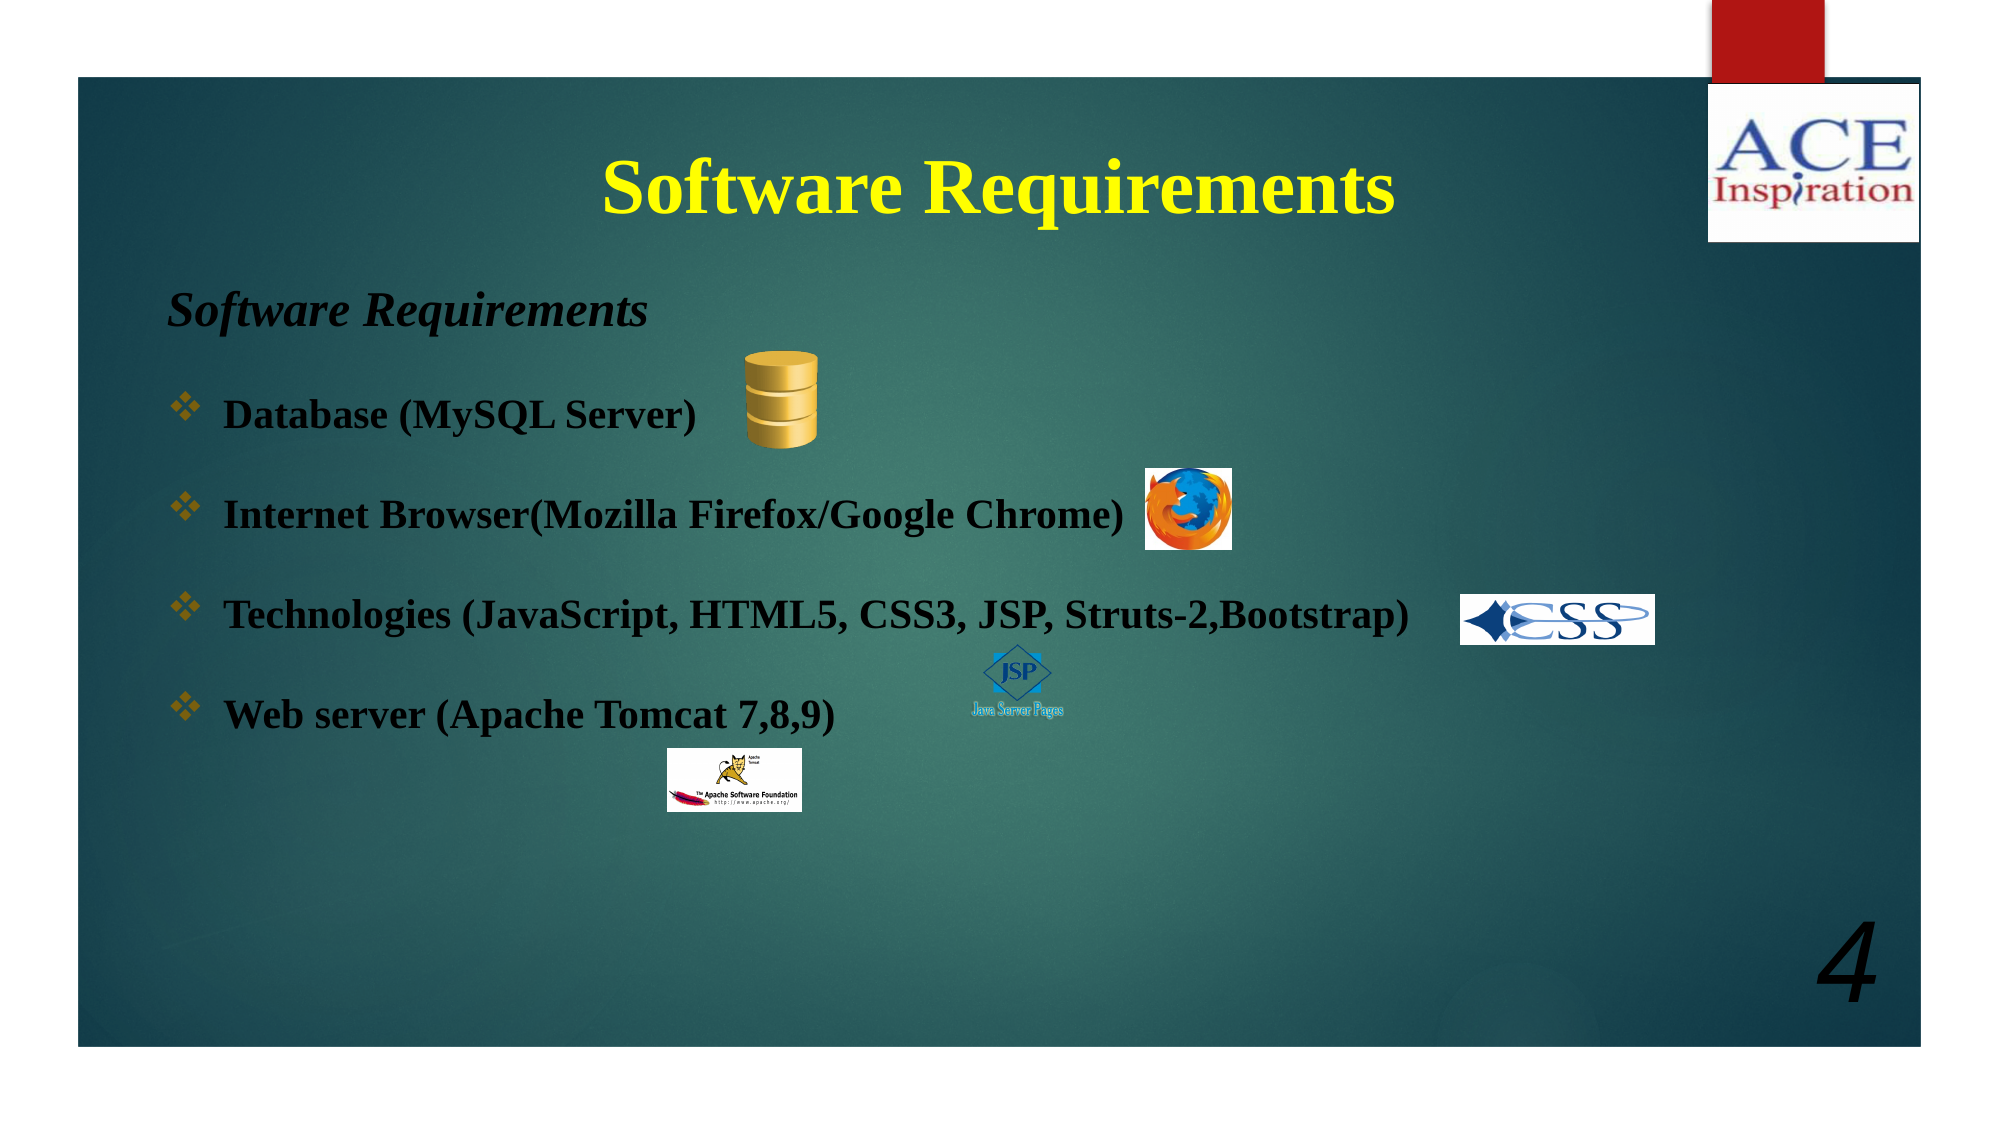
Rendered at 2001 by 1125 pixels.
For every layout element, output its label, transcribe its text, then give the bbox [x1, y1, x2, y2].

picture [1707, 83, 1919, 243]
picture [970, 643, 1064, 720]
text_box 4 [1802, 882, 1894, 1033]
picture [1144, 467, 1232, 550]
picture [734, 346, 828, 453]
text_box Software Requirements [586, 126, 1413, 237]
picture [1459, 594, 1655, 645]
text_box Software Requirements Database (MySQL Server) Internet Browser(Mozilla Firefox/Google Chrome) Technologies (JavaScript, HTML5, CSS3, JSP, Struts-2,Bootstrap) Web server (Apache Tomcat 7,8,9) [152, 268, 1538, 744]
picture [667, 748, 802, 812]
